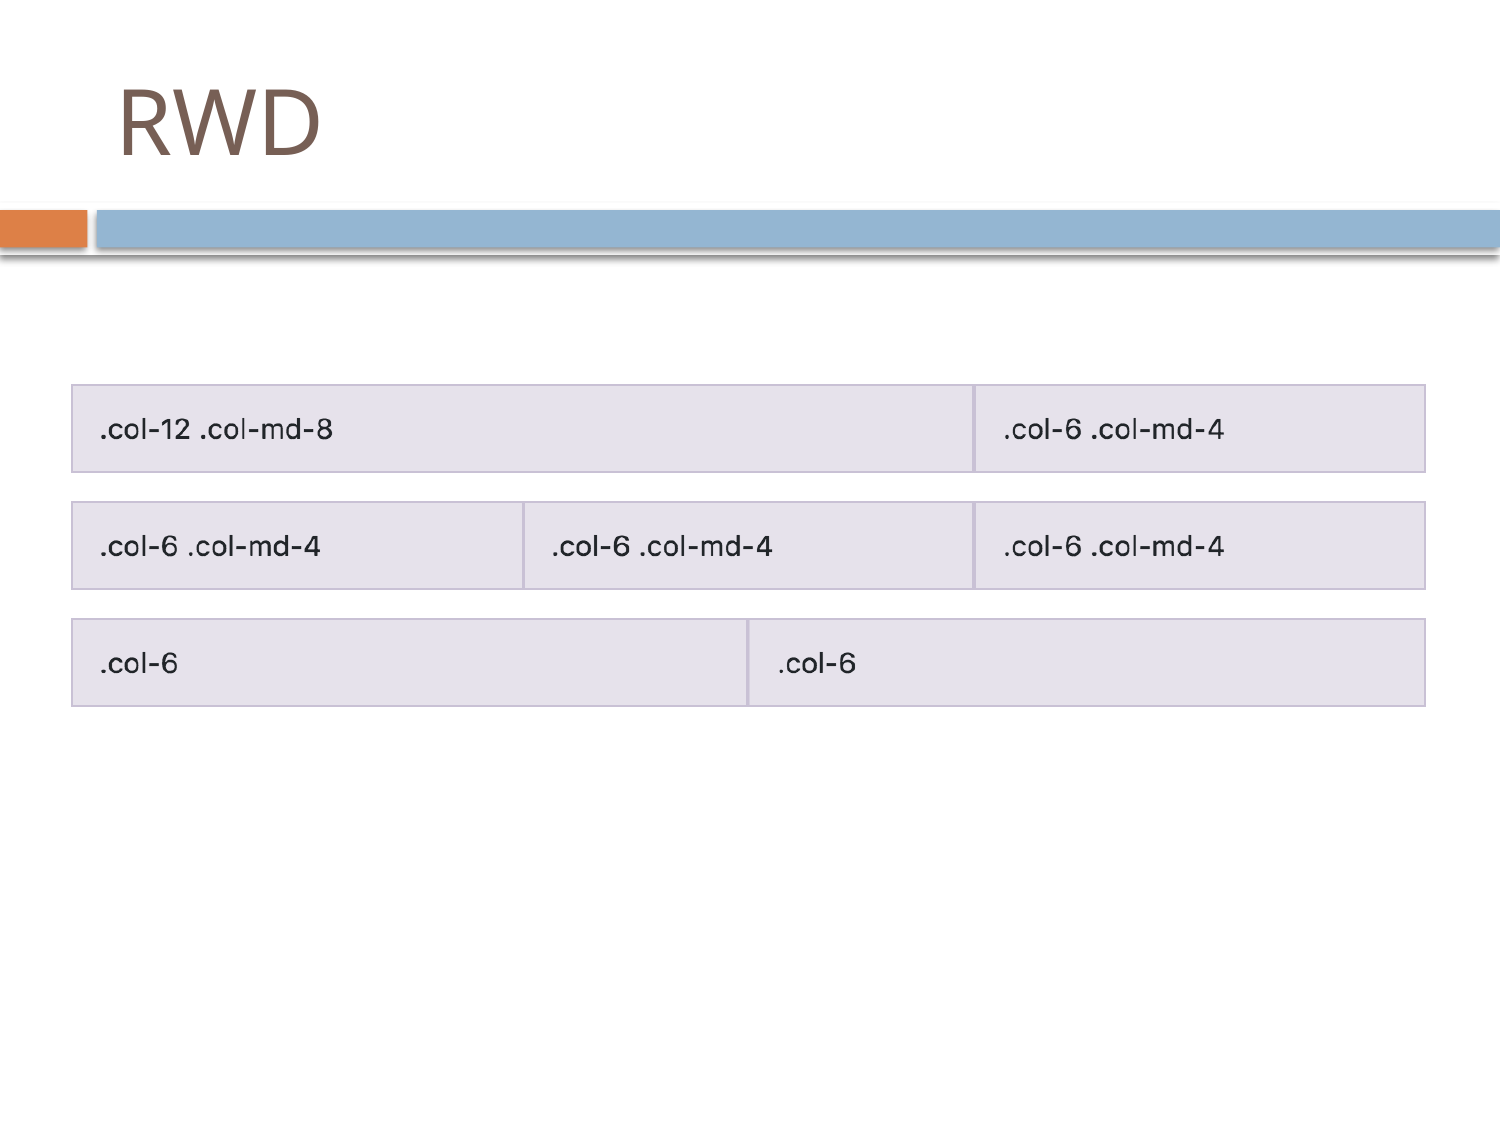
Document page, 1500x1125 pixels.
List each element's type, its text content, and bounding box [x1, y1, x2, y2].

picture [61, 372, 1439, 725]
title RWD [100, 37, 1438, 200]
